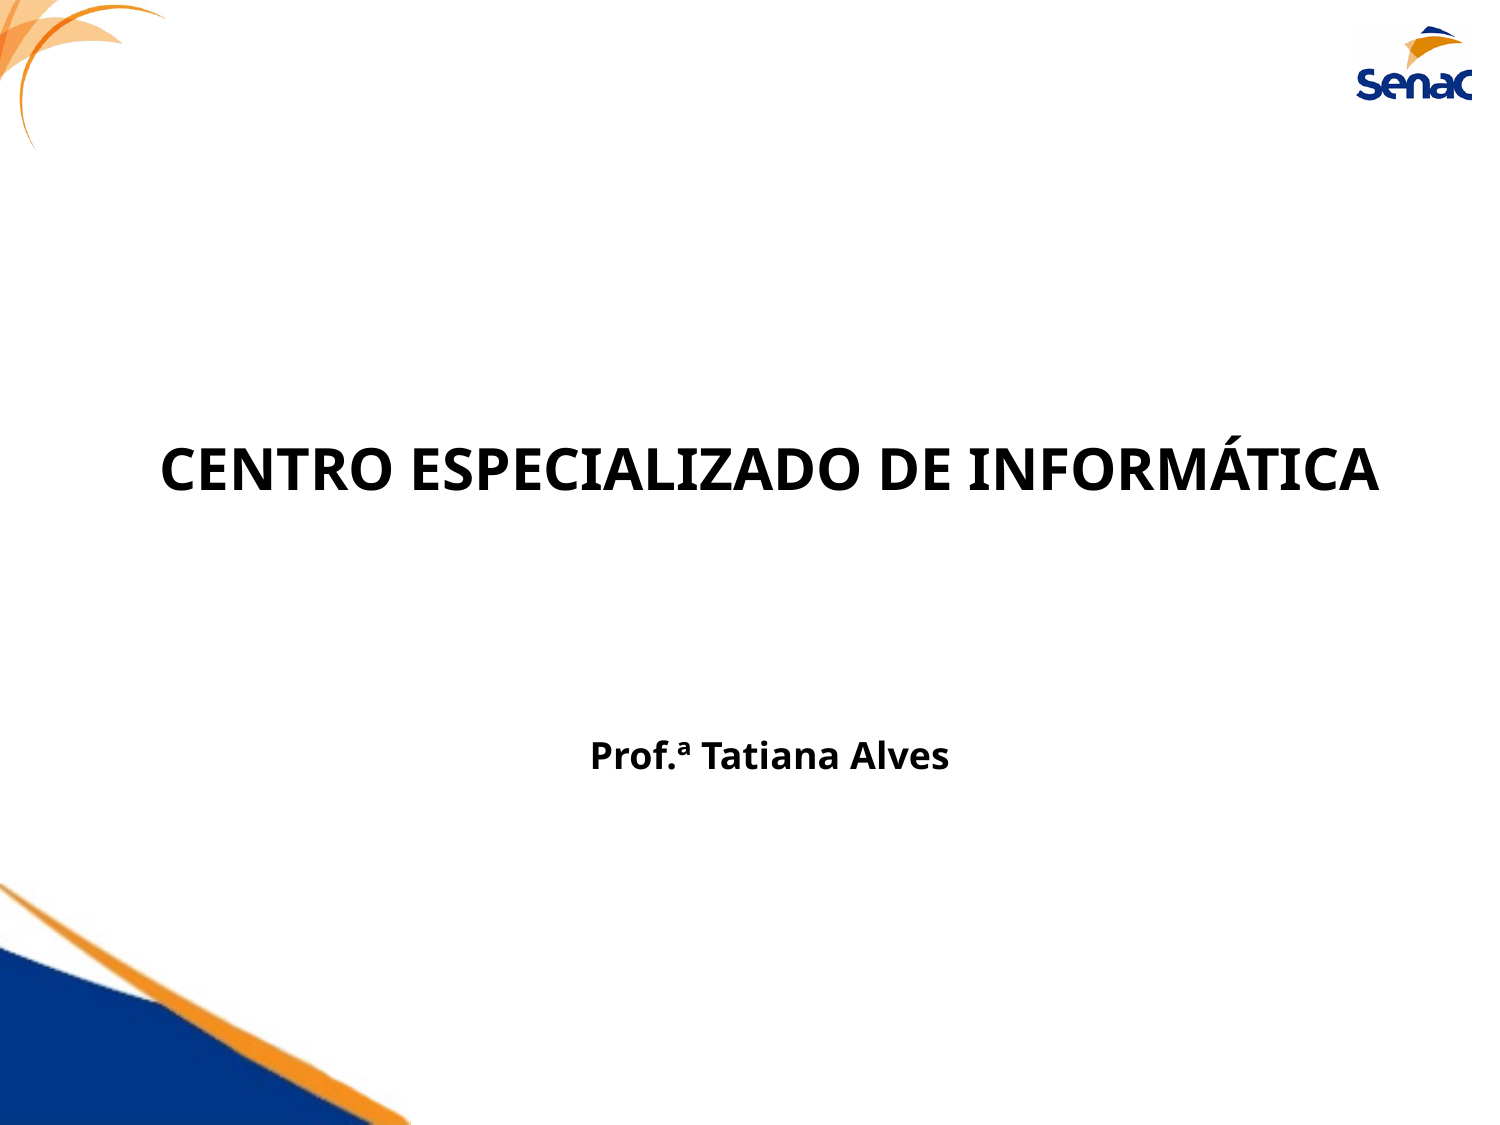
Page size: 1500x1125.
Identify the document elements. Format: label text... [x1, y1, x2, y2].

picture [0, 880, 411, 1125]
text_box CENTRO ESPECIALIZADO DE INFORMÁTICA [144, 425, 1395, 510]
picture [1335, 5, 1490, 129]
text_box Prof.ª Tatiana Alves [485, 724, 1055, 785]
picture [0, 0, 176, 164]
